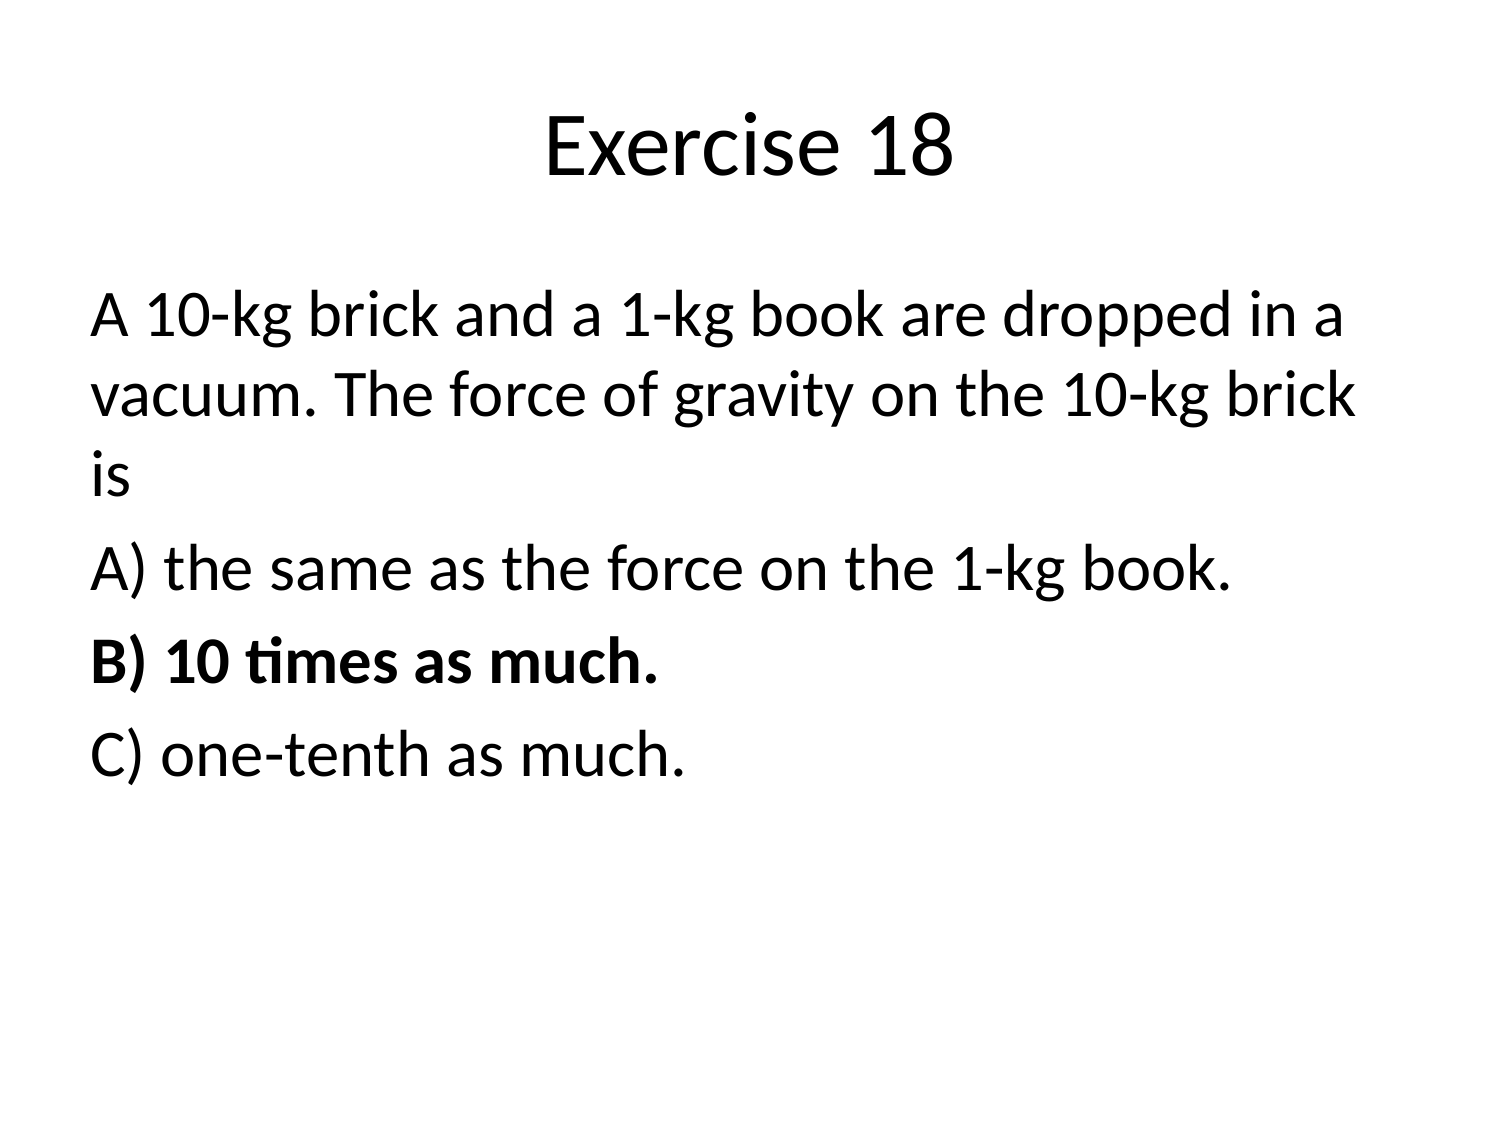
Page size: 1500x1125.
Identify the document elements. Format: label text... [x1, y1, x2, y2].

list A 10-kg brick and a 1-kg book are dropped in a vacuum. The force of gravity on the 10-kg brick is A) the same as the force on the 1-kg book. B) 10 times as much. C) one-tenth as much. [75, 262, 1425, 1005]
title Exercise 18 [75, 45, 1425, 233]
